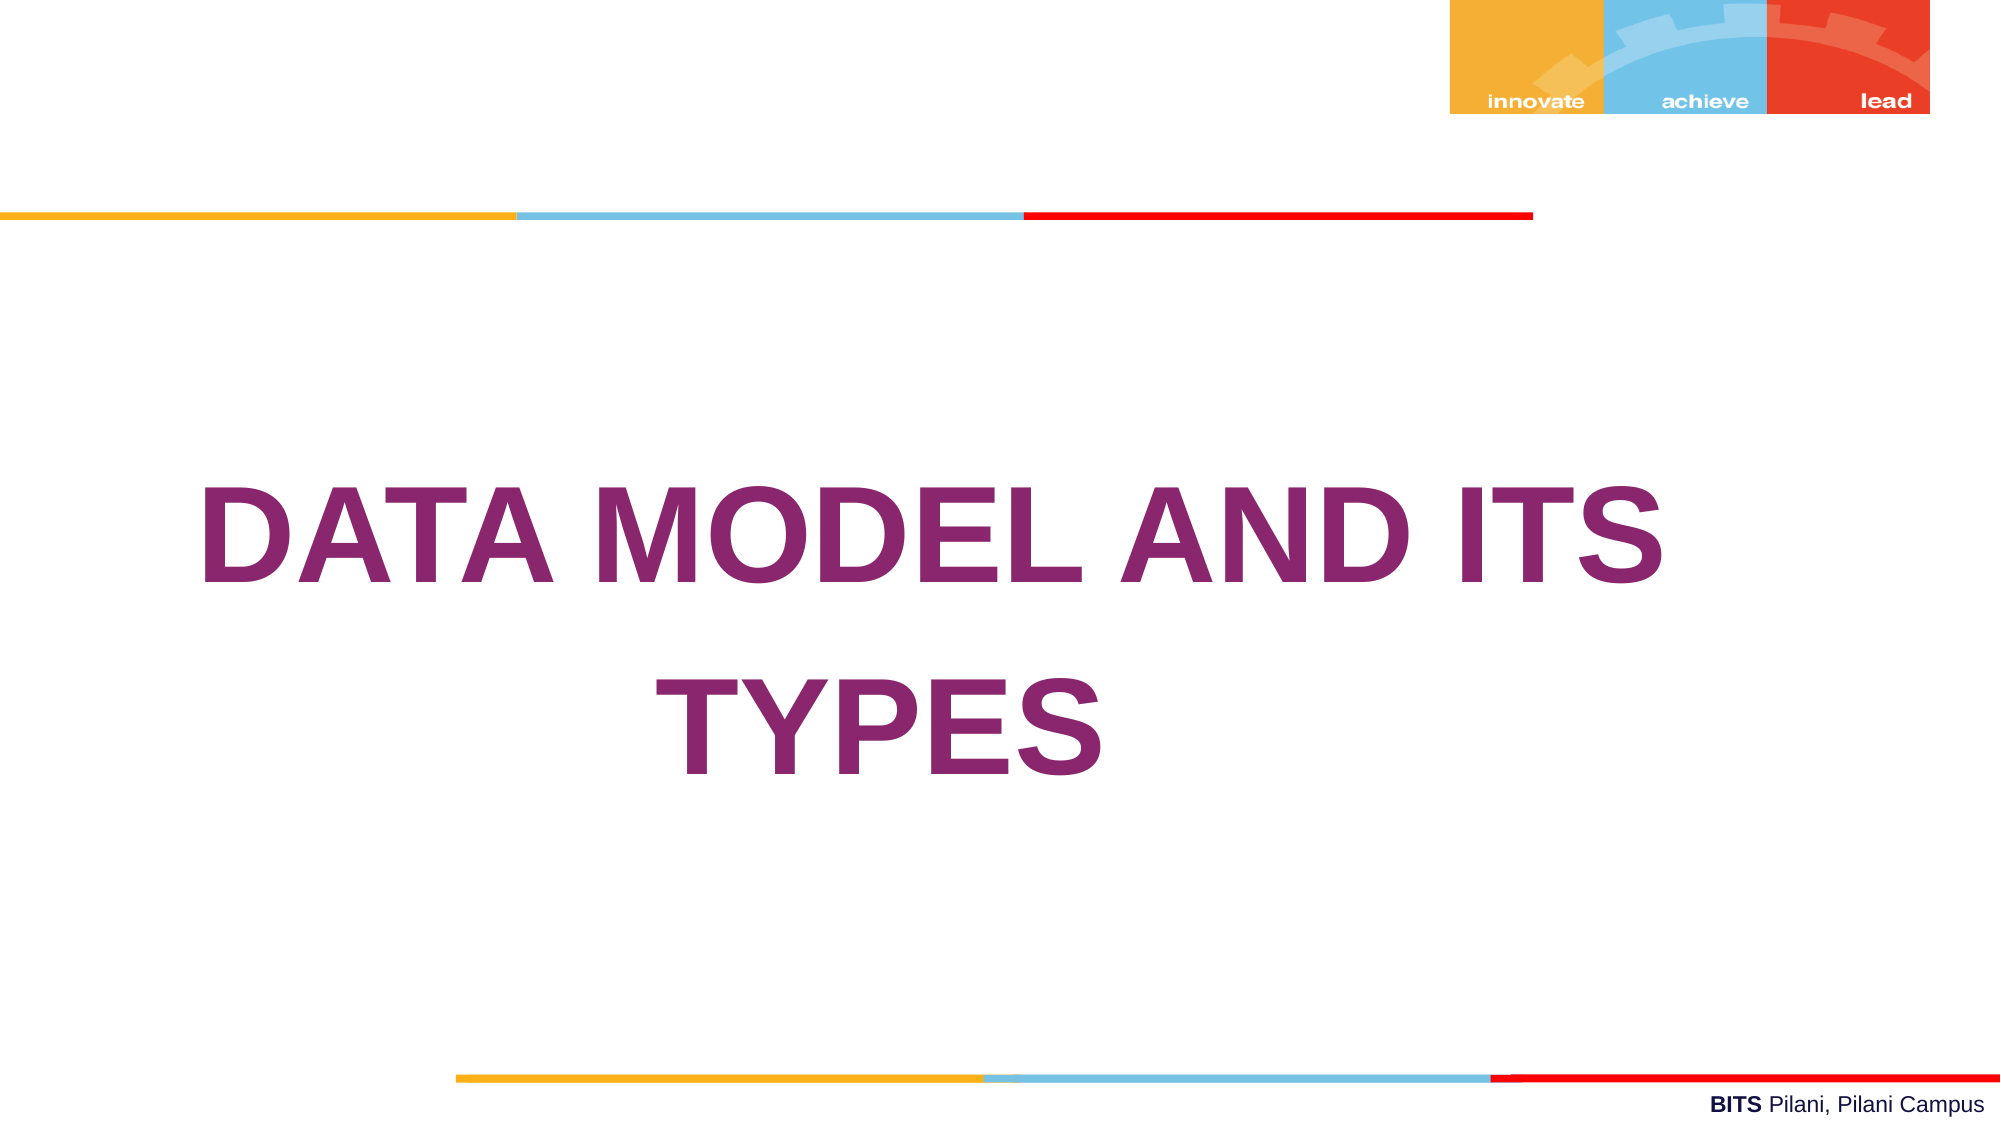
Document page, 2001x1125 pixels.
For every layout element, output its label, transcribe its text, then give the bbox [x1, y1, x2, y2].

picture [1449, 0, 1930, 114]
list DATA MODEL AND ITS TYPES [66, 245, 1867, 988]
